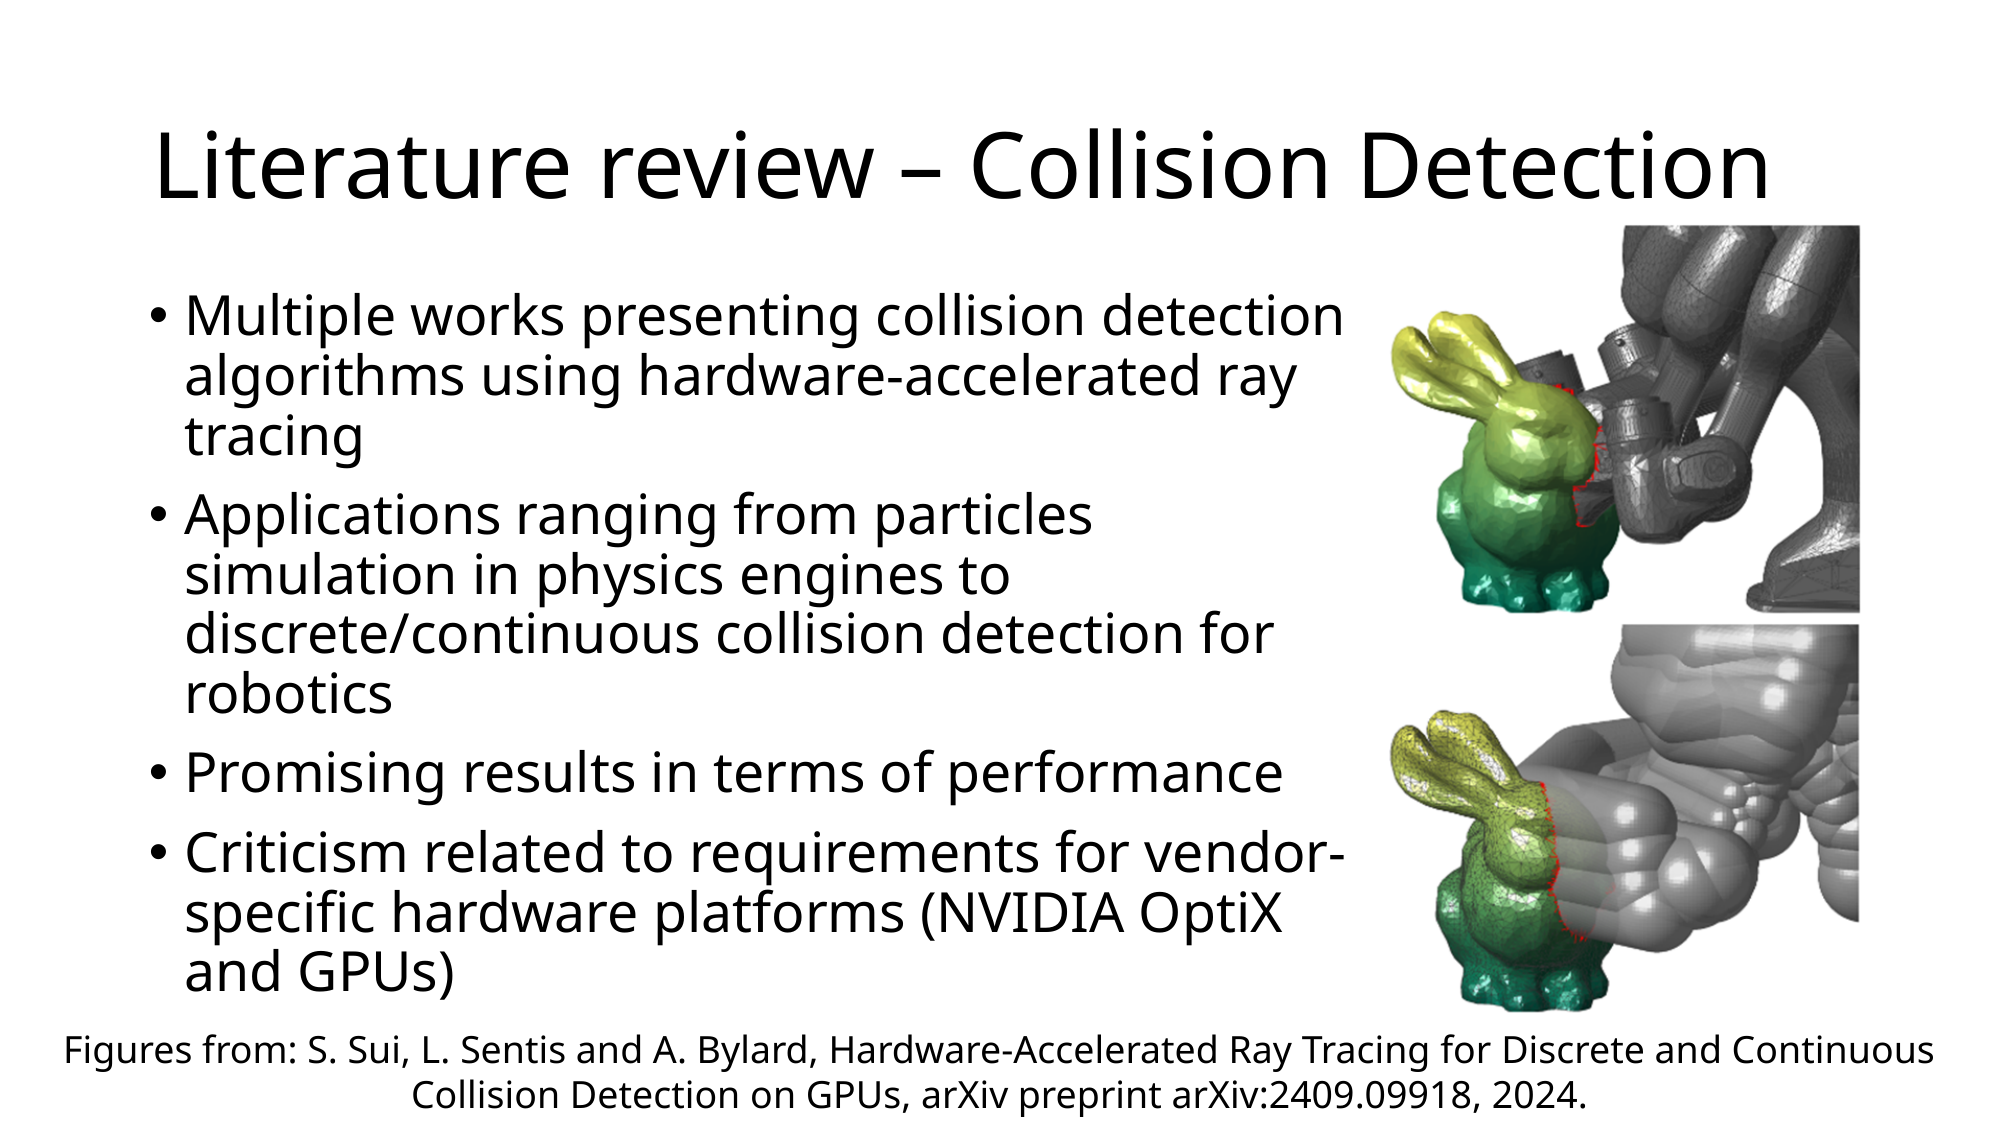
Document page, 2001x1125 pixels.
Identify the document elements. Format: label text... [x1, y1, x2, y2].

text_box Figures from: S. Sui, L. Sentis and A. Bylard, Hardware-Accelerated Ray Tracing for Discrete and Continuous Collision Detection on GPUs, arXiv preprint arXiv:2409.09918, 2024. [21, 1018, 1979, 1124]
picture [1381, 219, 1867, 1020]
title Literature review – Collision Detection [137, 59, 1863, 278]
list Multiple works presenting collision detection algorithms using hardware-accelerated ray tracing Applications ranging from particles simulation in physics engines to discrete/continuous collision detection for robotics Promising results in terms of performance Criticism related to requirements for vendor-specific hardware platforms (NVIDIA OptiX and GPUs) [133, 280, 1367, 1016]
